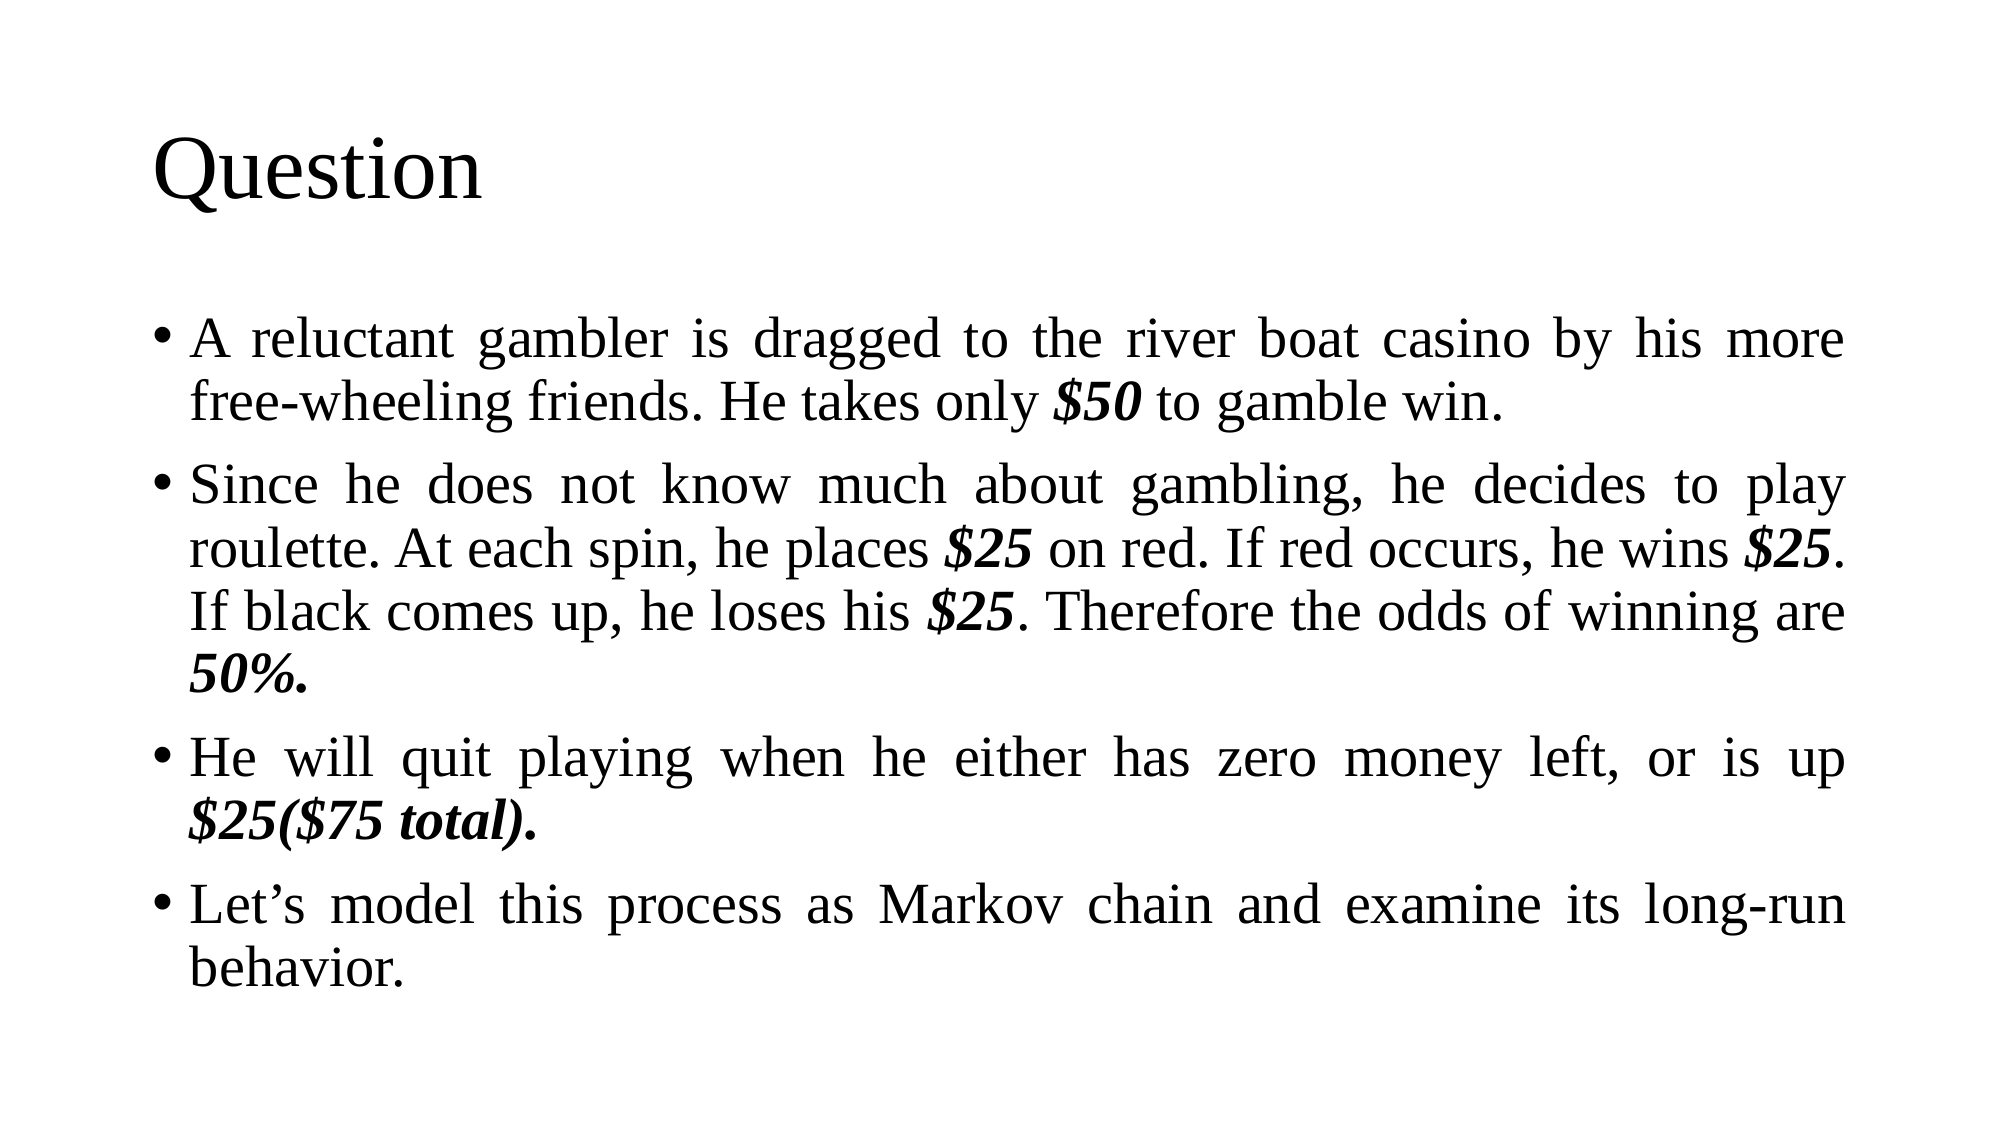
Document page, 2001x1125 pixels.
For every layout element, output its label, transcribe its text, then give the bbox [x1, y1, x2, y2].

title Question [137, 59, 1863, 278]
list A reluctant gambler is dragged to the river boat casino by his more free-wheeling friends. He takes only $50 to gamble win. Since he does not know much about gambling, he decides to play roulette. At each spin, he places $25 on red. If red occurs, he wins $25. If black comes up, he loses his $25. Therefore the odds of winning are 50%. He will quit playing when he either has zero money left, or is up $25($75 total). Let’s model this process as Markov chain and examine its long-run behavior. [137, 299, 1863, 1014]
